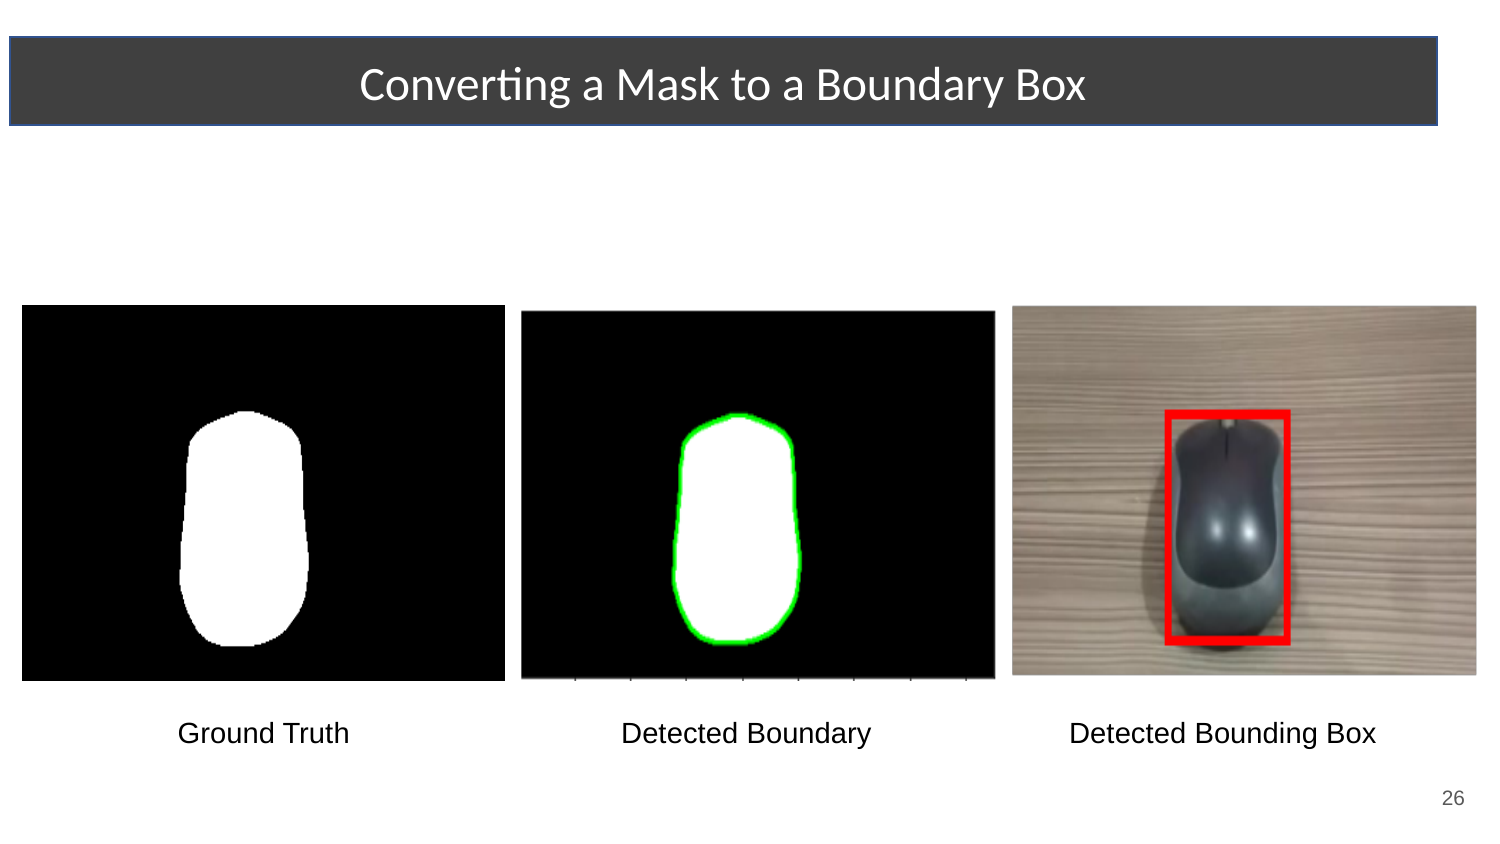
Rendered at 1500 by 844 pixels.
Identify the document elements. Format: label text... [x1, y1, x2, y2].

slide_number ‹#› [1389, 764, 1480, 830]
picture [521, 292, 1486, 689]
text_box Ground Truth Detected Boundary Detected Bounding Box [22, 699, 1478, 800]
text_box Converting a Mask to a Boundary Box [9, 37, 1437, 125]
picture [22, 304, 505, 681]
